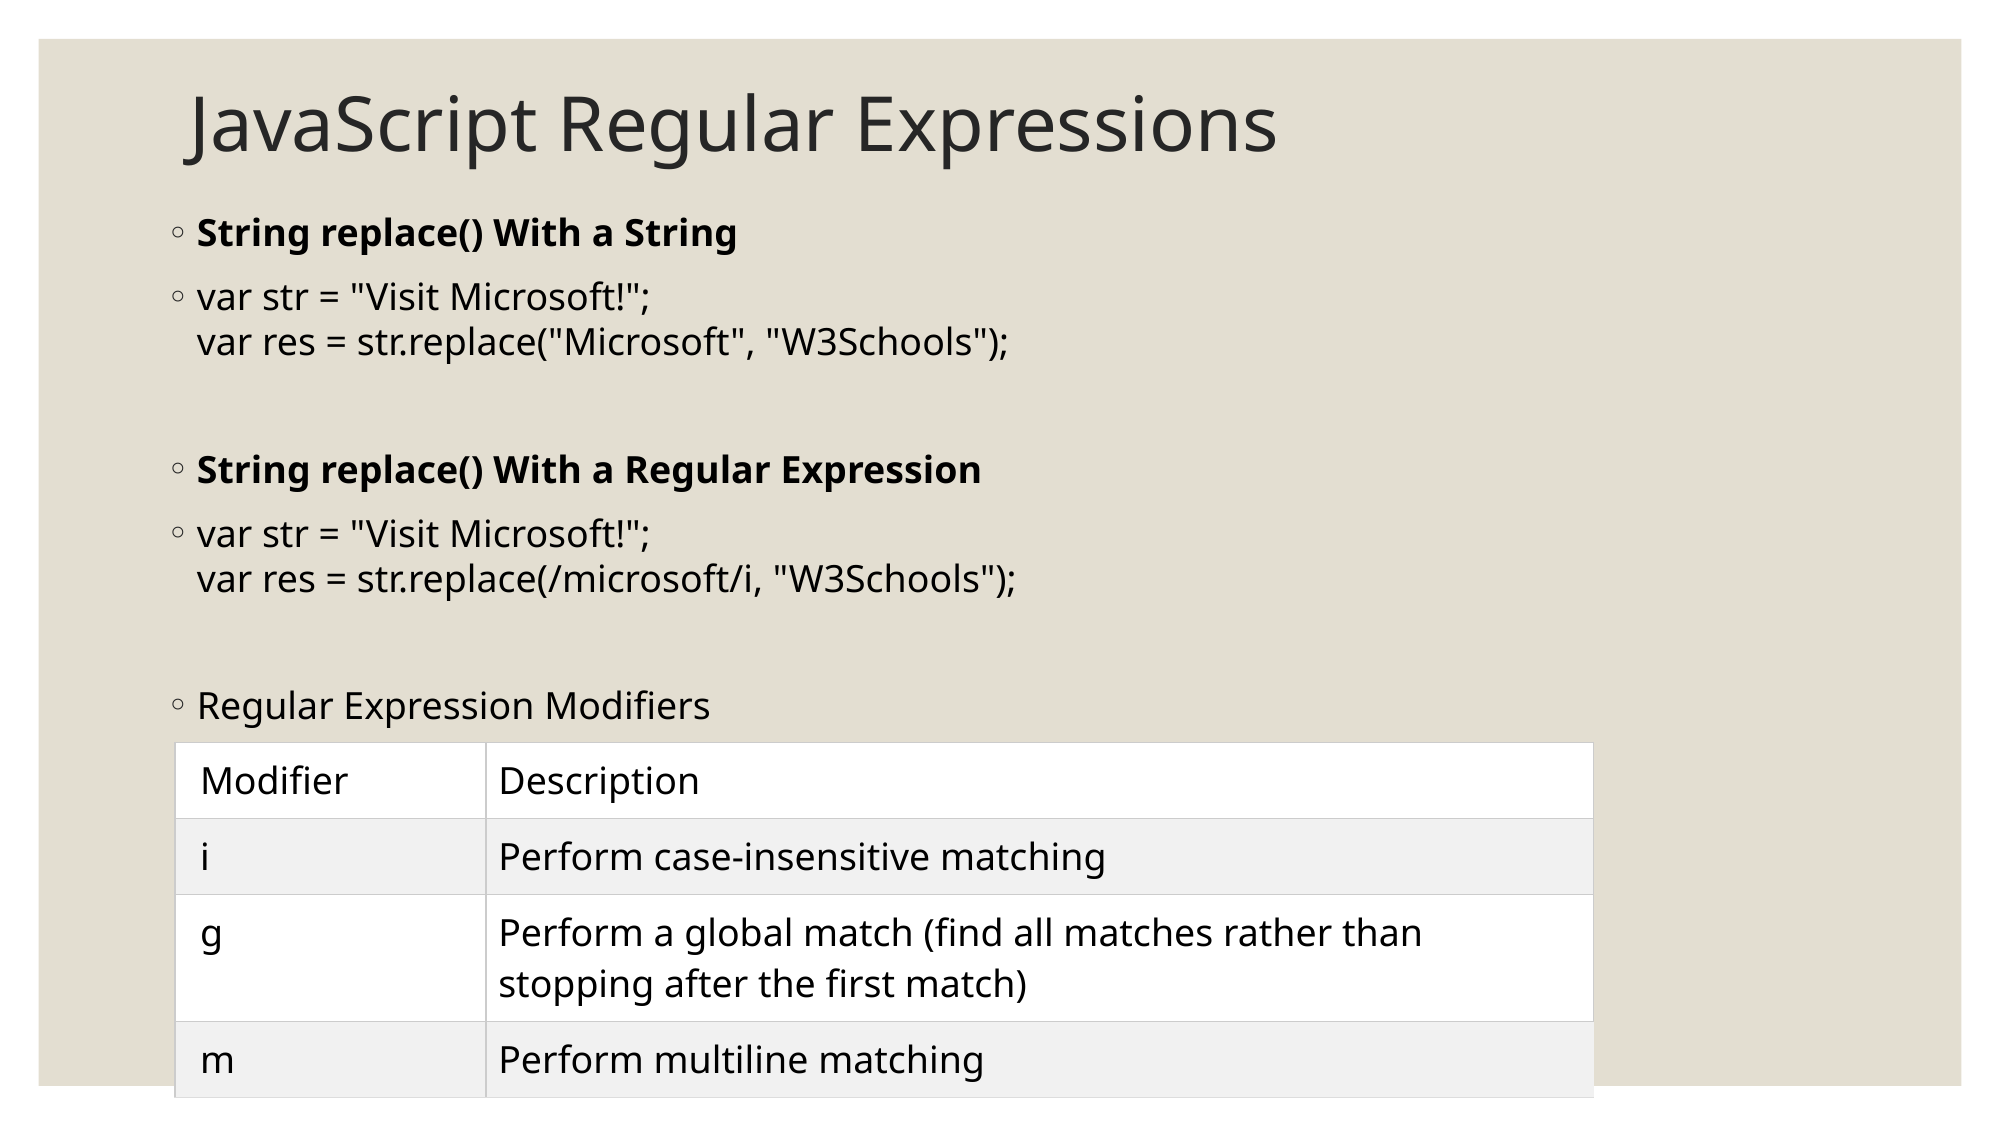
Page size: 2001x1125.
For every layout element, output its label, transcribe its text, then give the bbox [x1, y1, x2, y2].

table_cell Perform multiline matching [487, 1022, 1594, 1097]
table_cell Perform a global match (find all matches rather than stopping after the first match) [487, 895, 1593, 1021]
list String replace() With a String var str = "Visit Microsoft!"; var res = str.replace("Microsoft", "W3Schools"); String replace() With a Regular Expression var str = "Visit Microsoft!"; var res = str.replace(/microsoft/i, "W3Schools"); Regular Expression Modifiers [151, 201, 1925, 1044]
table_header Description [487, 743, 1593, 818]
table_cell i [176, 819, 485, 894]
title JavaScript Regular Expressions [174, 77, 1825, 176]
table_header Modifier [176, 743, 485, 818]
table_cell Perform case-insensitive matching [487, 819, 1593, 894]
table_cell m [176, 1022, 485, 1097]
table_cell g [176, 895, 485, 1021]
